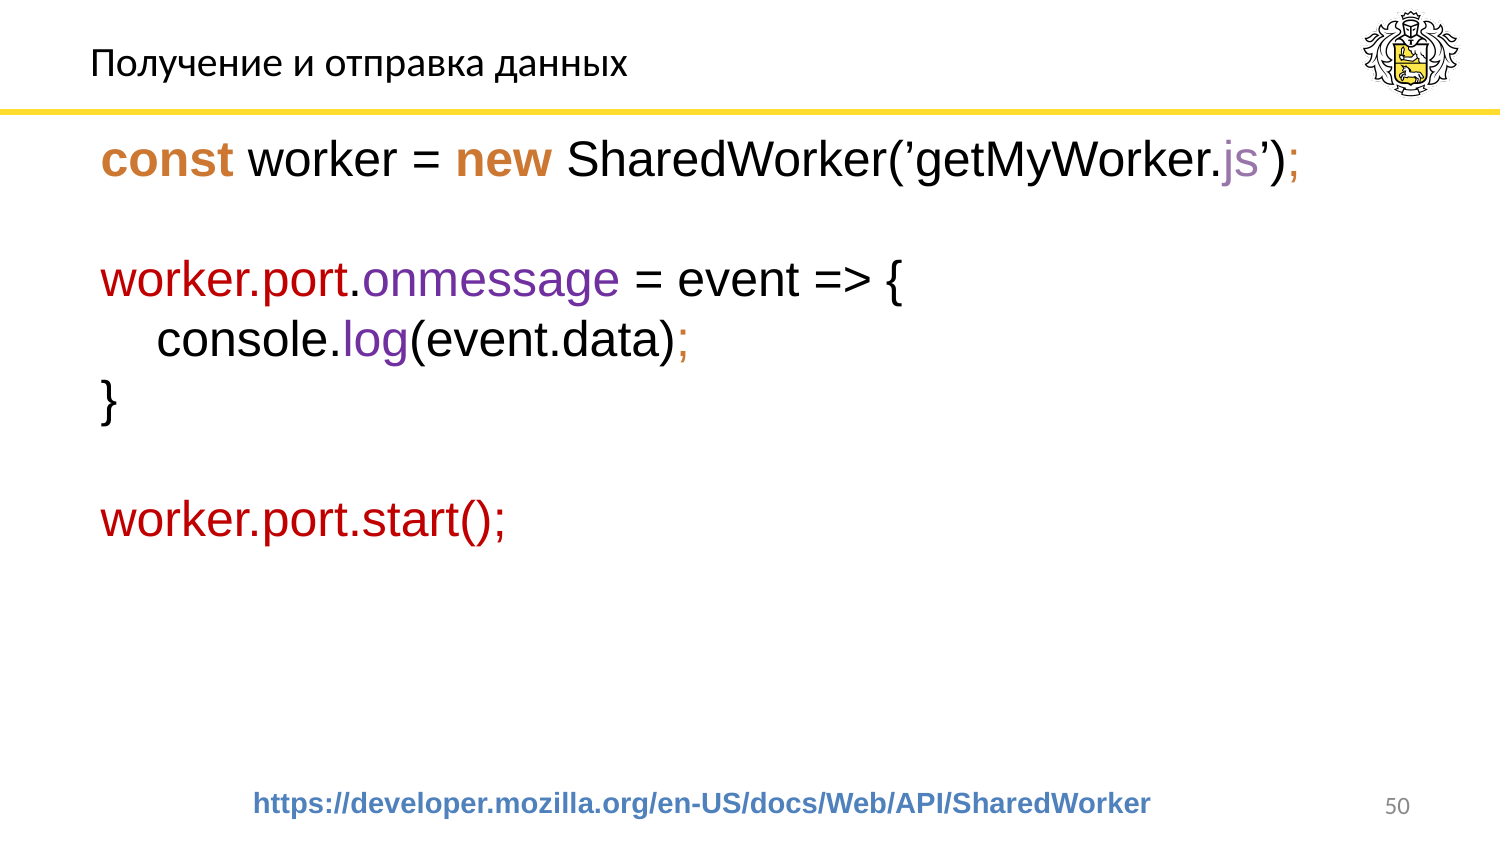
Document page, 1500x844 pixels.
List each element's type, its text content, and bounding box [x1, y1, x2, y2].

title Получение и отправка данных [75, 33, 1425, 86]
picture [1360, 2, 1461, 103]
text_box const worker = new SharedWorker(’getMyWorker.js’); worker.port.onmessage = event => { console.log(event.data); } worker.port.start(); [85, 118, 1388, 614]
slide_number 50 [1074, 782, 1425, 827]
text_box https://developer.mozilla.org/en-US/docs/Web/API/SharedWorker [96, 776, 1309, 822]
